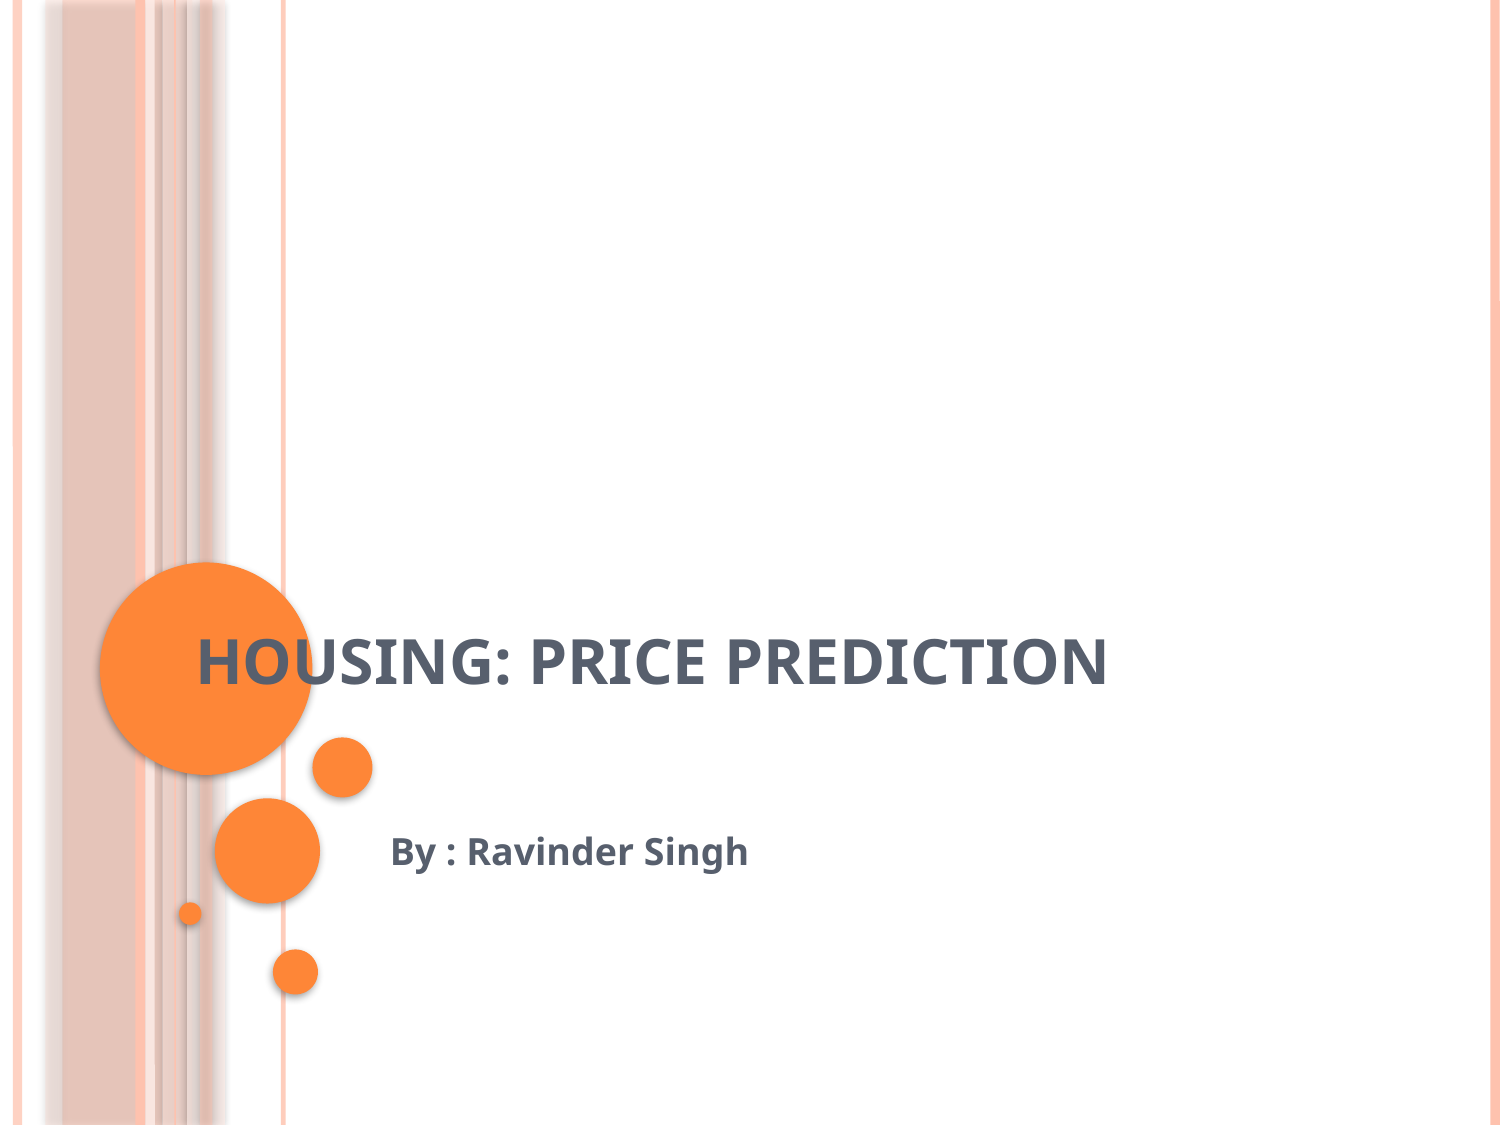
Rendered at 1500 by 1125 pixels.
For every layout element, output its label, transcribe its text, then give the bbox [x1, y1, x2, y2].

subtitle By : Ravinder Singh [375, 820, 1388, 941]
title HOUSING: PRICE PREDICTION [134, 326, 1312, 705]
